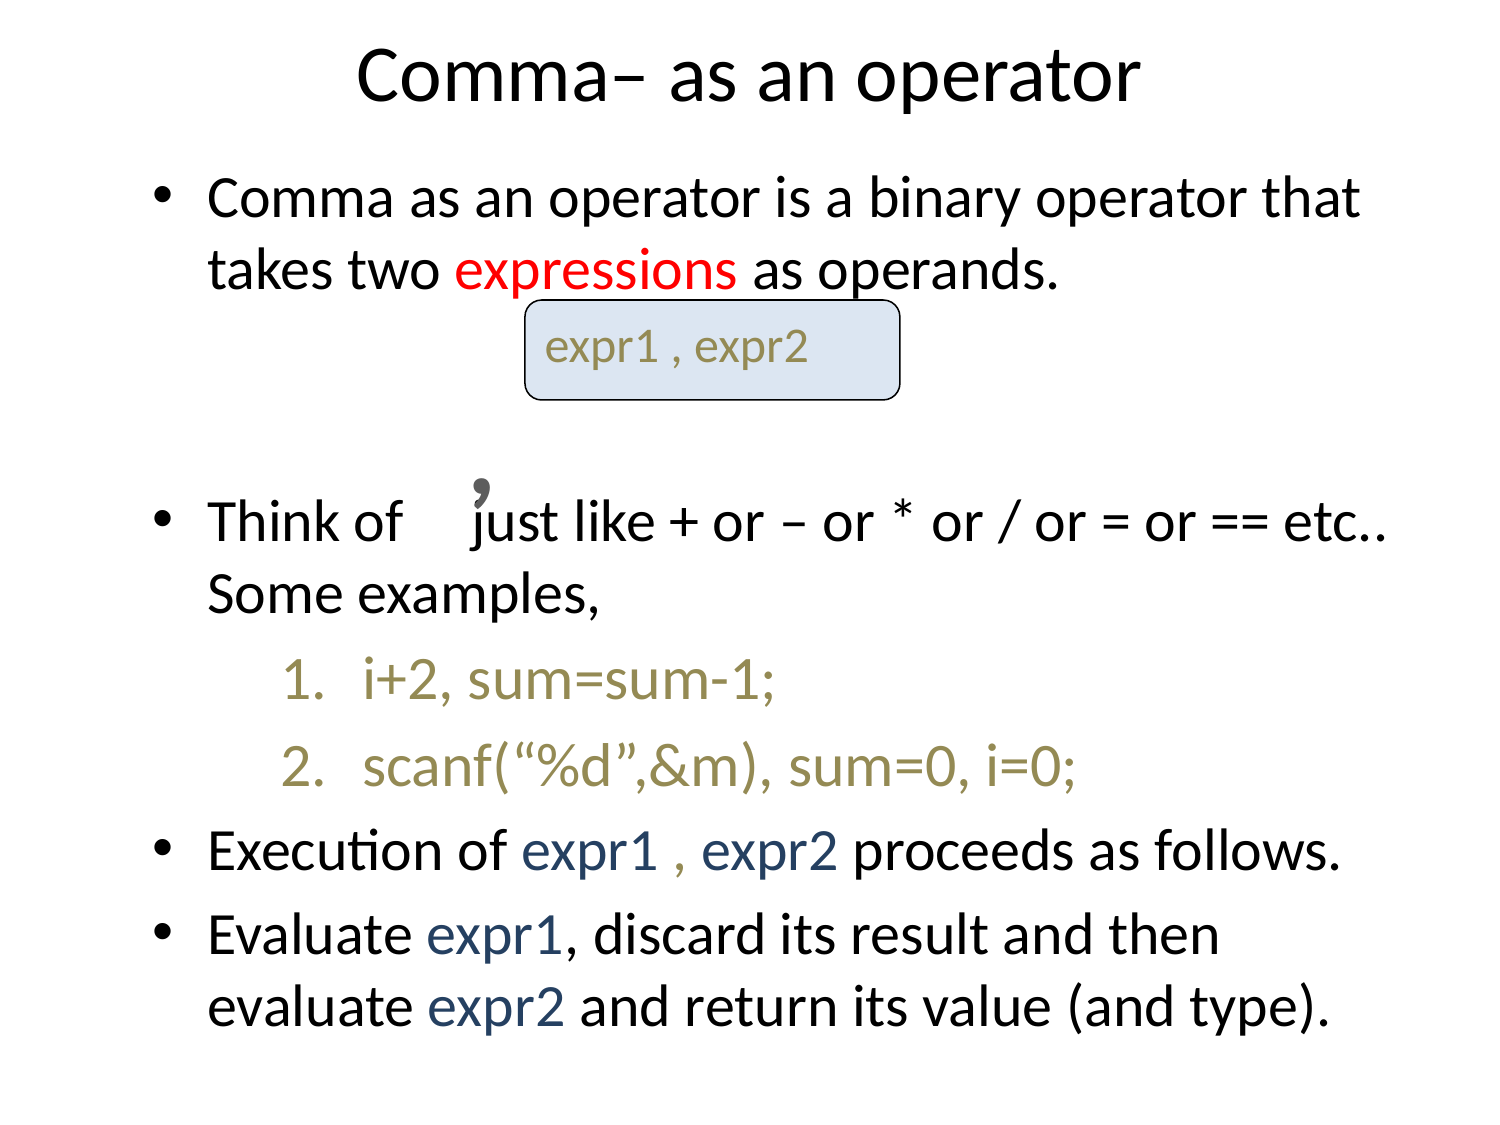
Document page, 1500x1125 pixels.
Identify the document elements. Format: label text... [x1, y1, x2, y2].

title Comma– as an operator [112, 12, 1388, 125]
list Comma as an operator is a binary operator that takes two expressions as operands. Think of just like + or – or * or / or = or == etc.. Some examples, i+2, sum=sum-1; scanf(“%d”,&m), sum=0, i=0; Execution of expr1 , expr2 proceeds as follows. Evaluate expr1, discard its result and then evaluate expr2 and return its value (and type). [137, 149, 1413, 1063]
text_box , [452, 374, 511, 525]
text_box expr1 , expr2 [524, 299, 900, 400]
